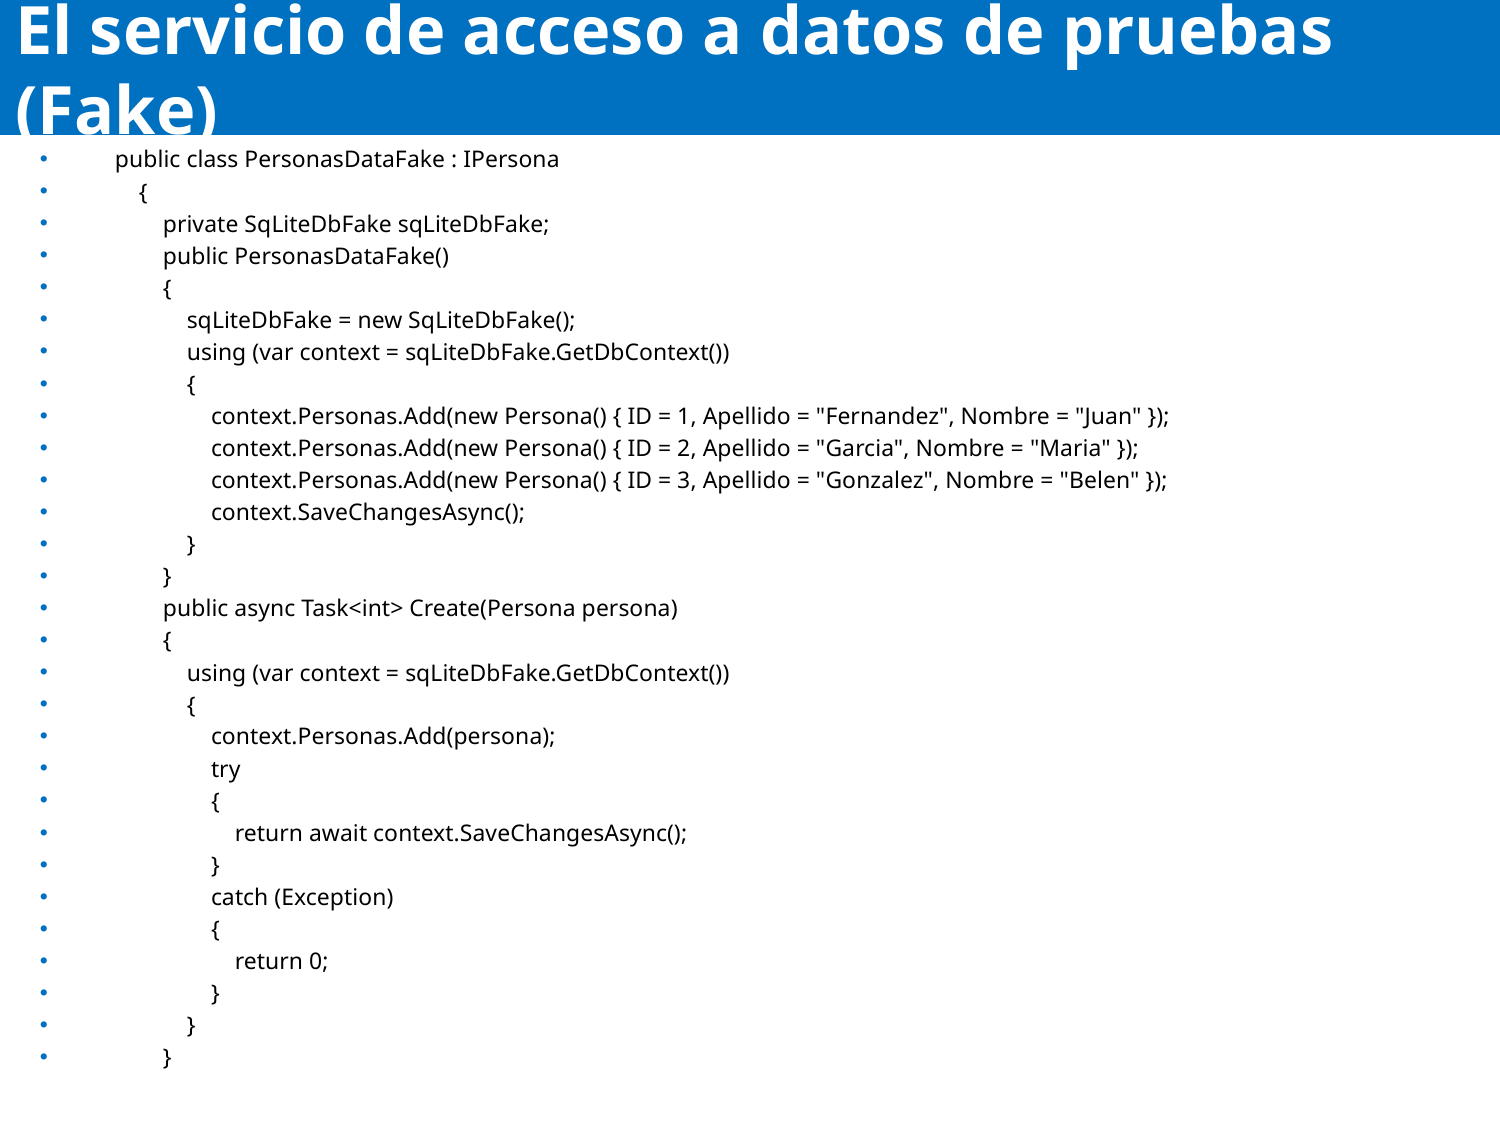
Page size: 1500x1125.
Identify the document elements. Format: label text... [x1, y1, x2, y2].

title El servicio de acceso a datos de pruebas (Fake) [0, 0, 1500, 136]
list public class PersonasDataFake : IPersona { private SqLiteDbFake sqLiteDbFake; public PersonasDataFake() { sqLiteDbFake = new SqLiteDbFake(); using (var context = sqLiteDbFake.GetDbContext()) { context.Personas.Add(new Persona() { ID = 1, Apellido = "Fernandez", Nombre = "Juan" }); context.Personas.Add(new Persona() { ID = 2, Apellido = "Garcia", Nombre = "Maria" }); context.Personas.Add(new Persona() { ID = 3, Apellido = "Gonzalez", Nombre = "Belen" }); context.SaveChangesAsync(); } } public async Task<int> Create(Persona persona) { using (var context = sqLiteDbFake.GetDbContext()) { context.Personas.Add(persona); try { return await context.SaveChangesAsync(); } catch (Exception) { return 0; } } } [24, 137, 1425, 1125]
